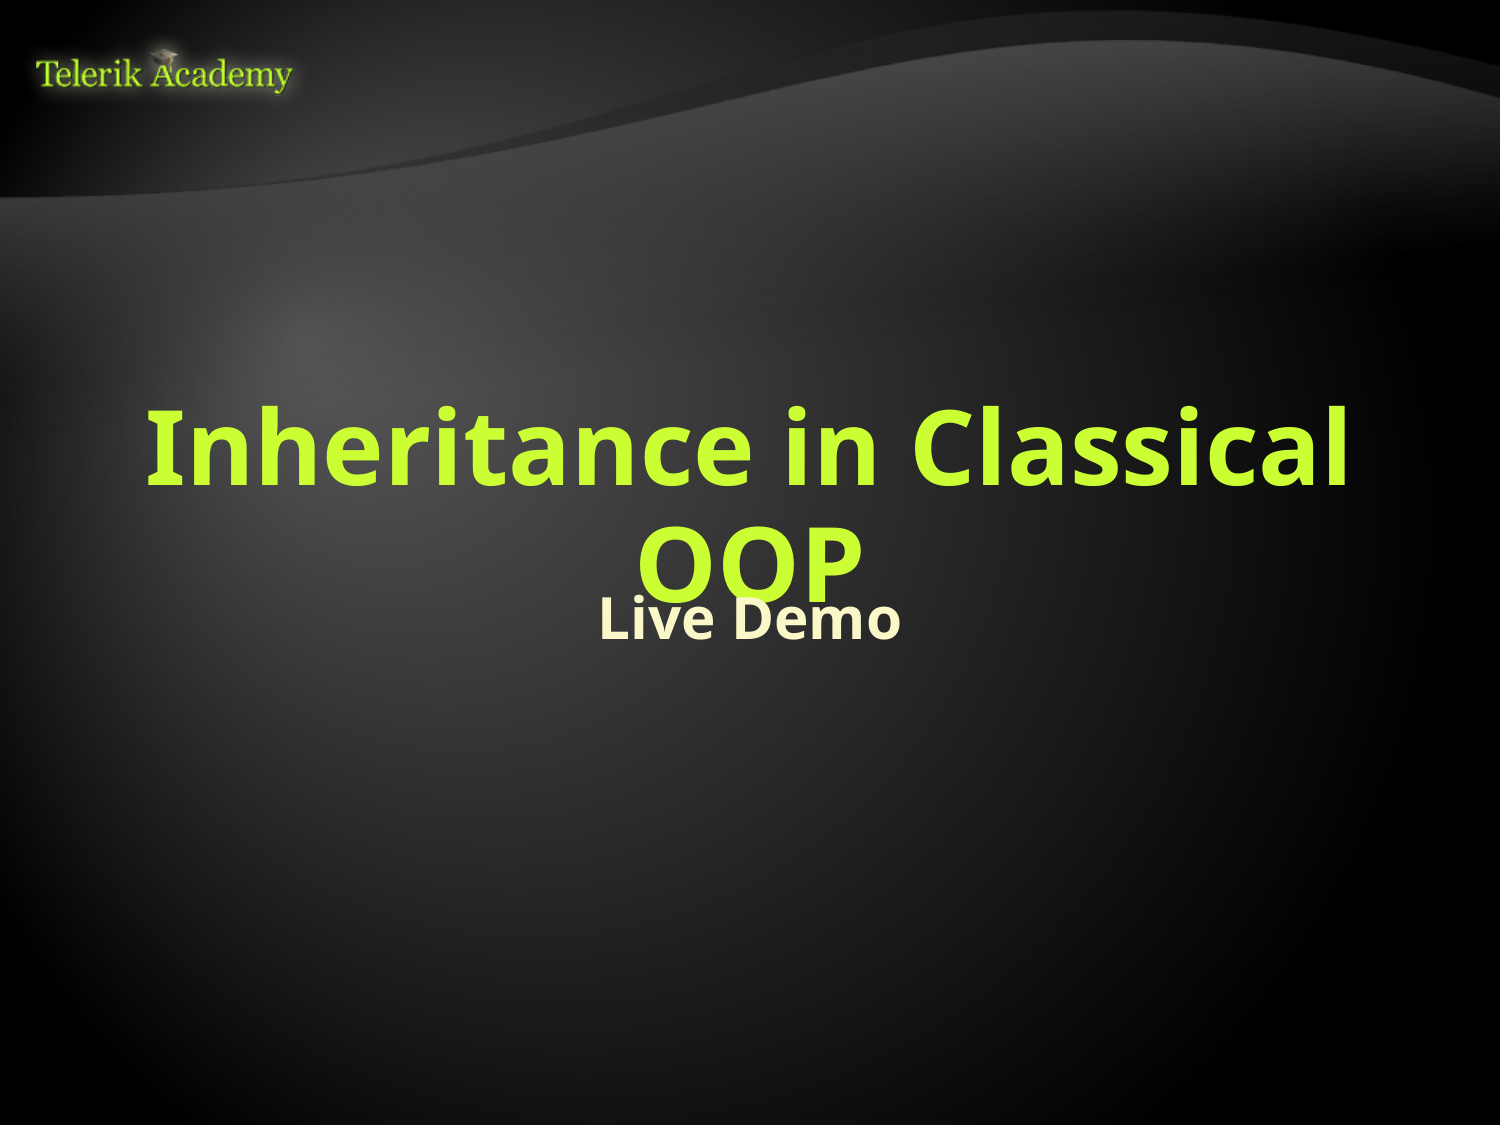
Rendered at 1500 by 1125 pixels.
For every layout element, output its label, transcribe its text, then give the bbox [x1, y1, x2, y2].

subtitle Live Demo [99, 569, 1400, 663]
title Inheritance in Classical OOP [99, 450, 1400, 563]
picture [0, 0, 1500, 1125]
